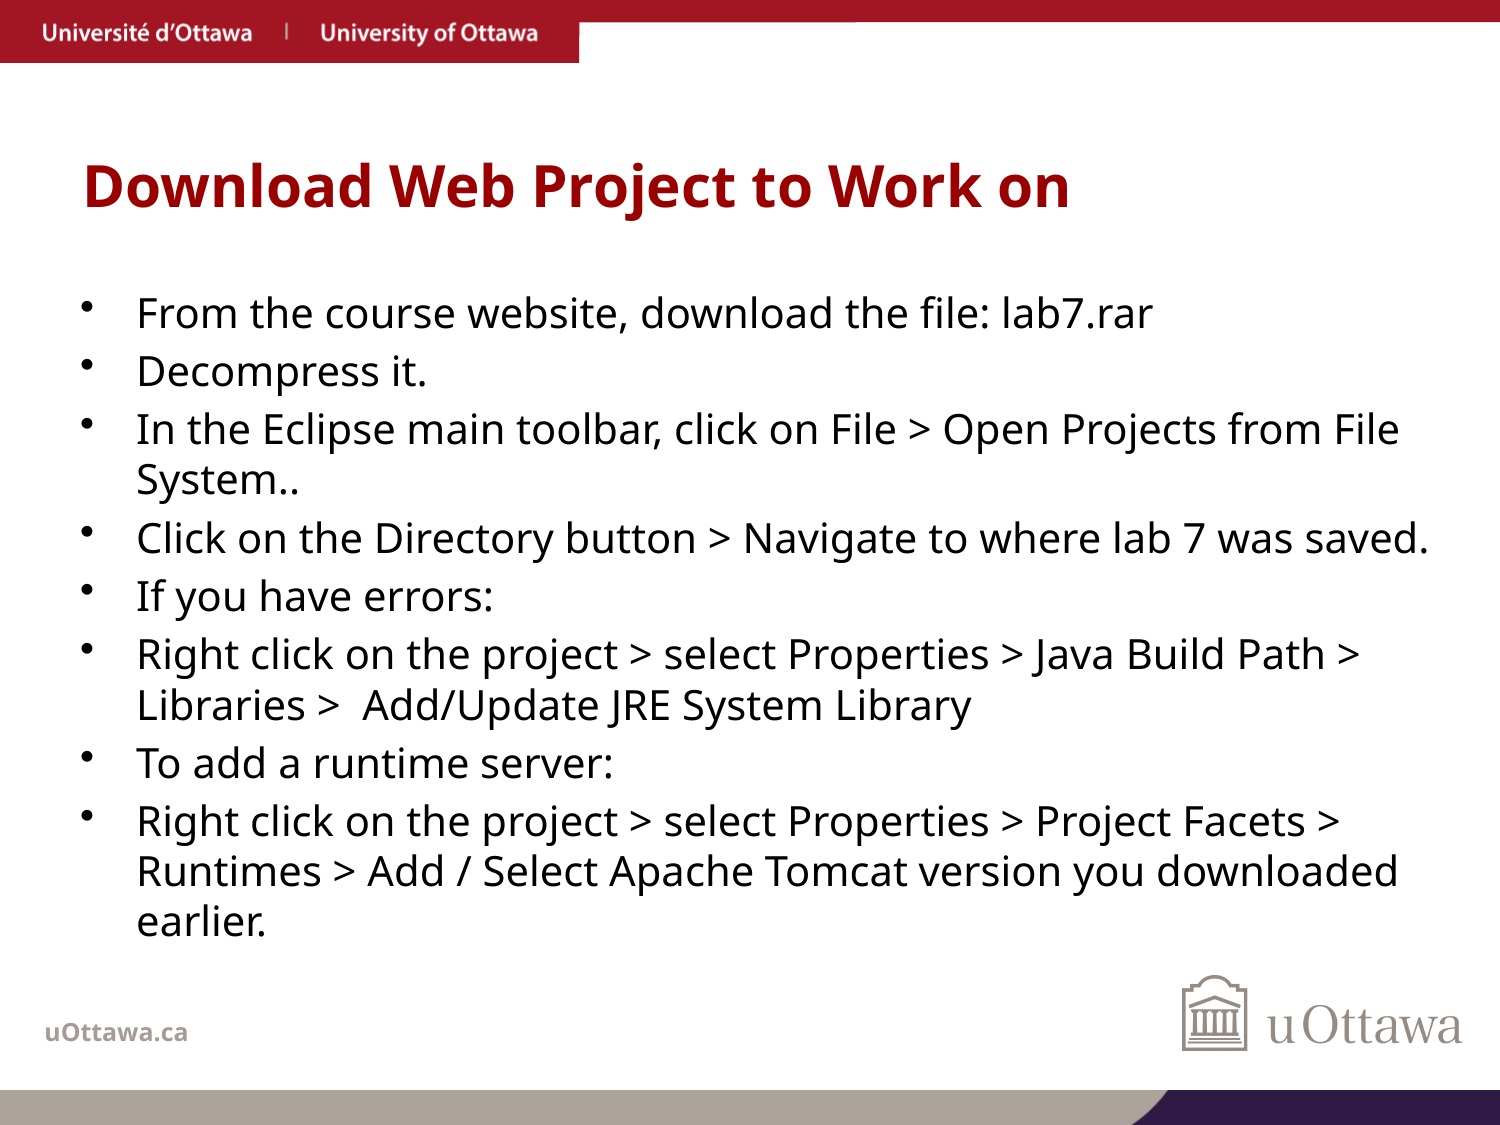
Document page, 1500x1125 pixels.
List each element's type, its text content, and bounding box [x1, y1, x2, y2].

picture [1182, 975, 1462, 1051]
title Download Web Project to Work on [67, 113, 1344, 256]
list From the course website, download the file: lab7.rar Decompress it. In the Eclipse main toolbar, click on File > Open Projects from File System.. Click on the Directory button > Navigate to where lab 7 was saved. If you have errors: Right click on the project > select Properties > Java Build Path > Libraries > Add/Update JRE System Library To add a runtime server: Right click on the project > select Properties > Project Facets > Runtimes > Add / Select Apache Tomcat version you downloaded earlier. [64, 278, 1459, 895]
picture [0, 1090, 1500, 1125]
picture [0, 0, 1500, 63]
